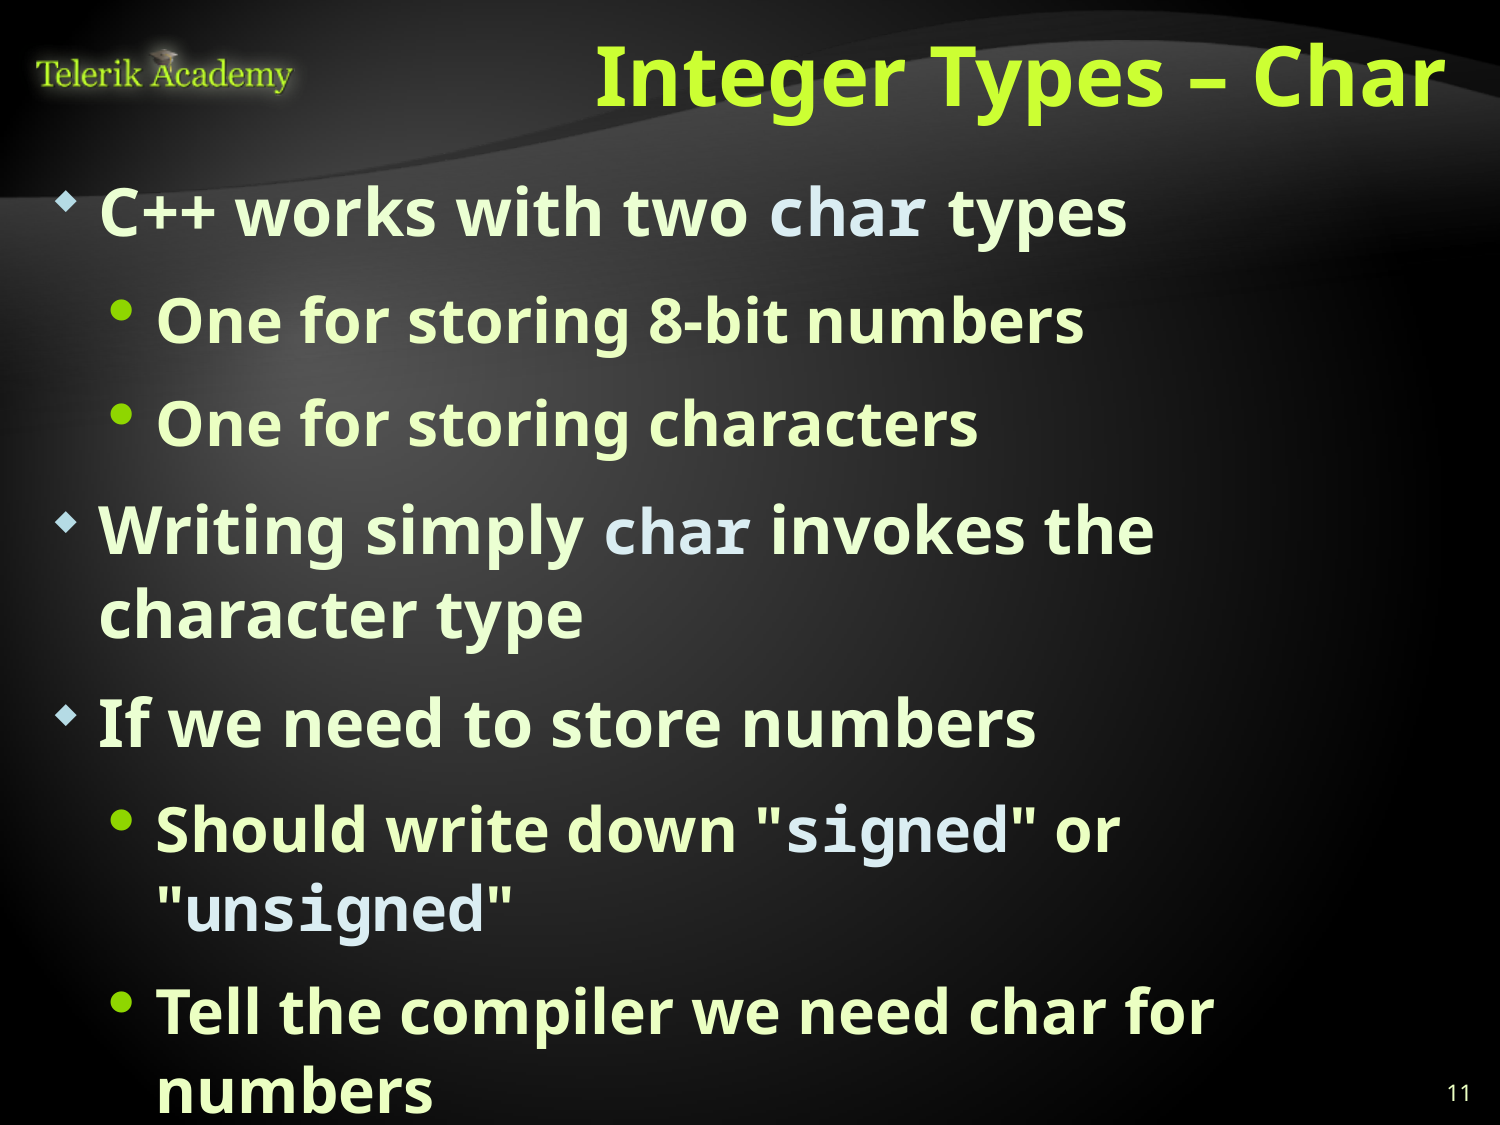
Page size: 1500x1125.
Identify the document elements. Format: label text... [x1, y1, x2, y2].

list C++ works with two char types One for storing 8-bit numbers One for storing characters Writing simply char invokes the character type If we need to store numbers Should write down "signed" or "unsigned" Tell the compiler we need char for numbers Note: don’t store numbers in char, unless you have a very good reason [37, 149, 1463, 1100]
slide_number 11 [1412, 1074, 1488, 1113]
title Integer Types – Char [300, 12, 1463, 149]
picture [0, 0, 1500, 1125]
